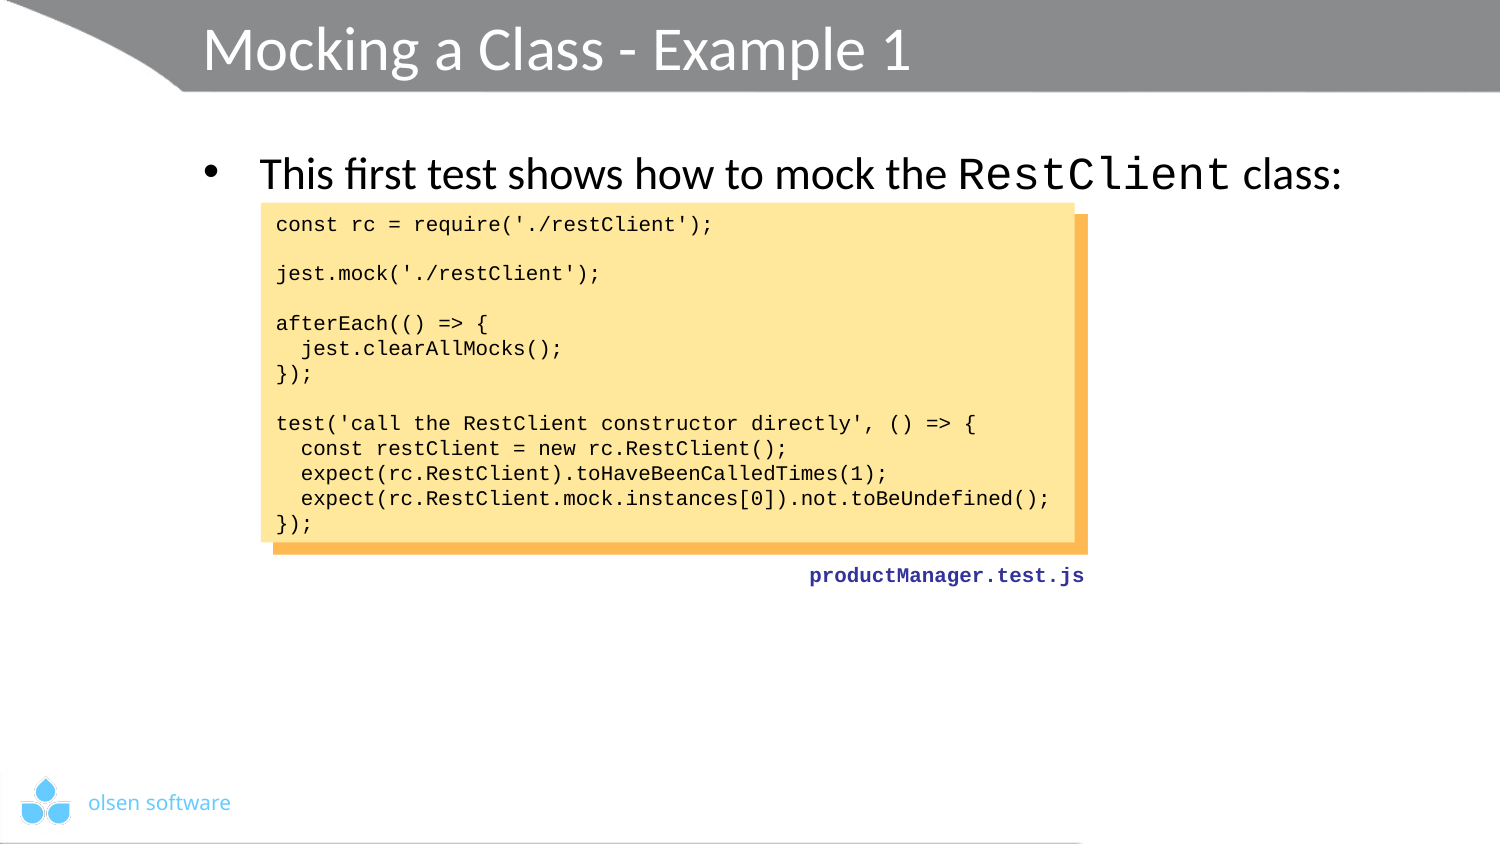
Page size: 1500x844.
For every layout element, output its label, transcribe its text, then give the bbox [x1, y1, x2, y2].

text_box const rc = require('./restClient'); jest.mock('./restClient'); afterEach(() => { jest.clearAllMocks(); }); test('call the RestClient constructor directly', () => { const restClient = new rc.RestClient(); expect(rc.RestClient).toHaveBeenCalledTimes(1); expect(rc.RestClient.mock.instances[0]).not.toBeUndefined(); }); [260, 202, 1075, 543]
text_box productManager.test.js [794, 554, 1100, 595]
list This first test shows how to mock the RestClient class: [188, 135, 1494, 718]
title Mocking a Class - Example 1 [187, 0, 1426, 93]
picture [0, 0, 1500, 844]
